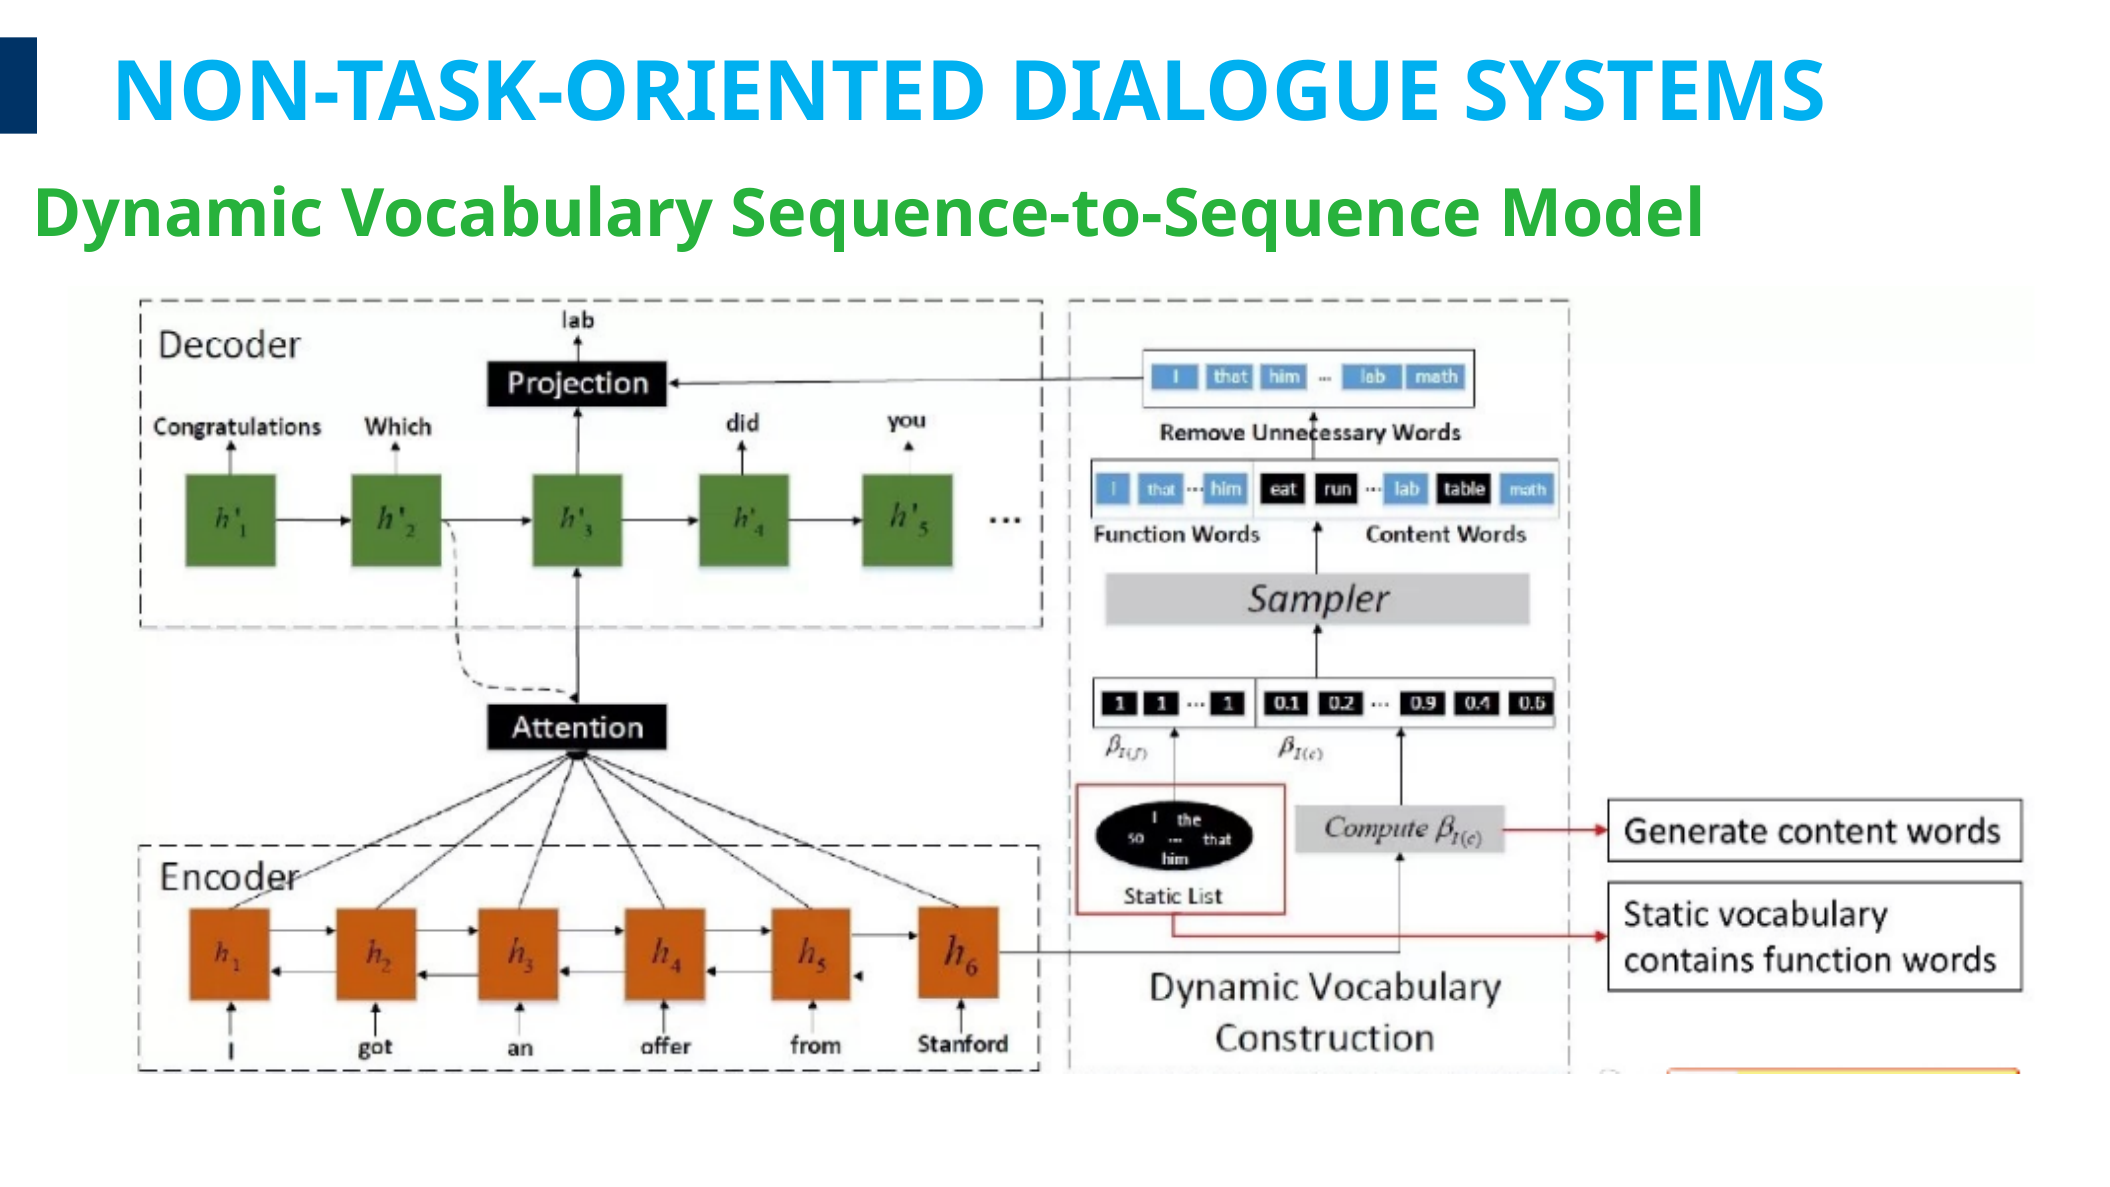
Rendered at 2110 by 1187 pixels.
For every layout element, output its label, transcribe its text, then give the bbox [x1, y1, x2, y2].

text_box Dynamic Vocabulary Sequence-to-Sequence Model [18, 161, 2110, 257]
text_box NON-TASK-ORIENTED DIALOGUE SYSTEMS [111, 37, 1828, 138]
text_box [0, 36, 38, 135]
picture [67, 286, 2042, 1074]
